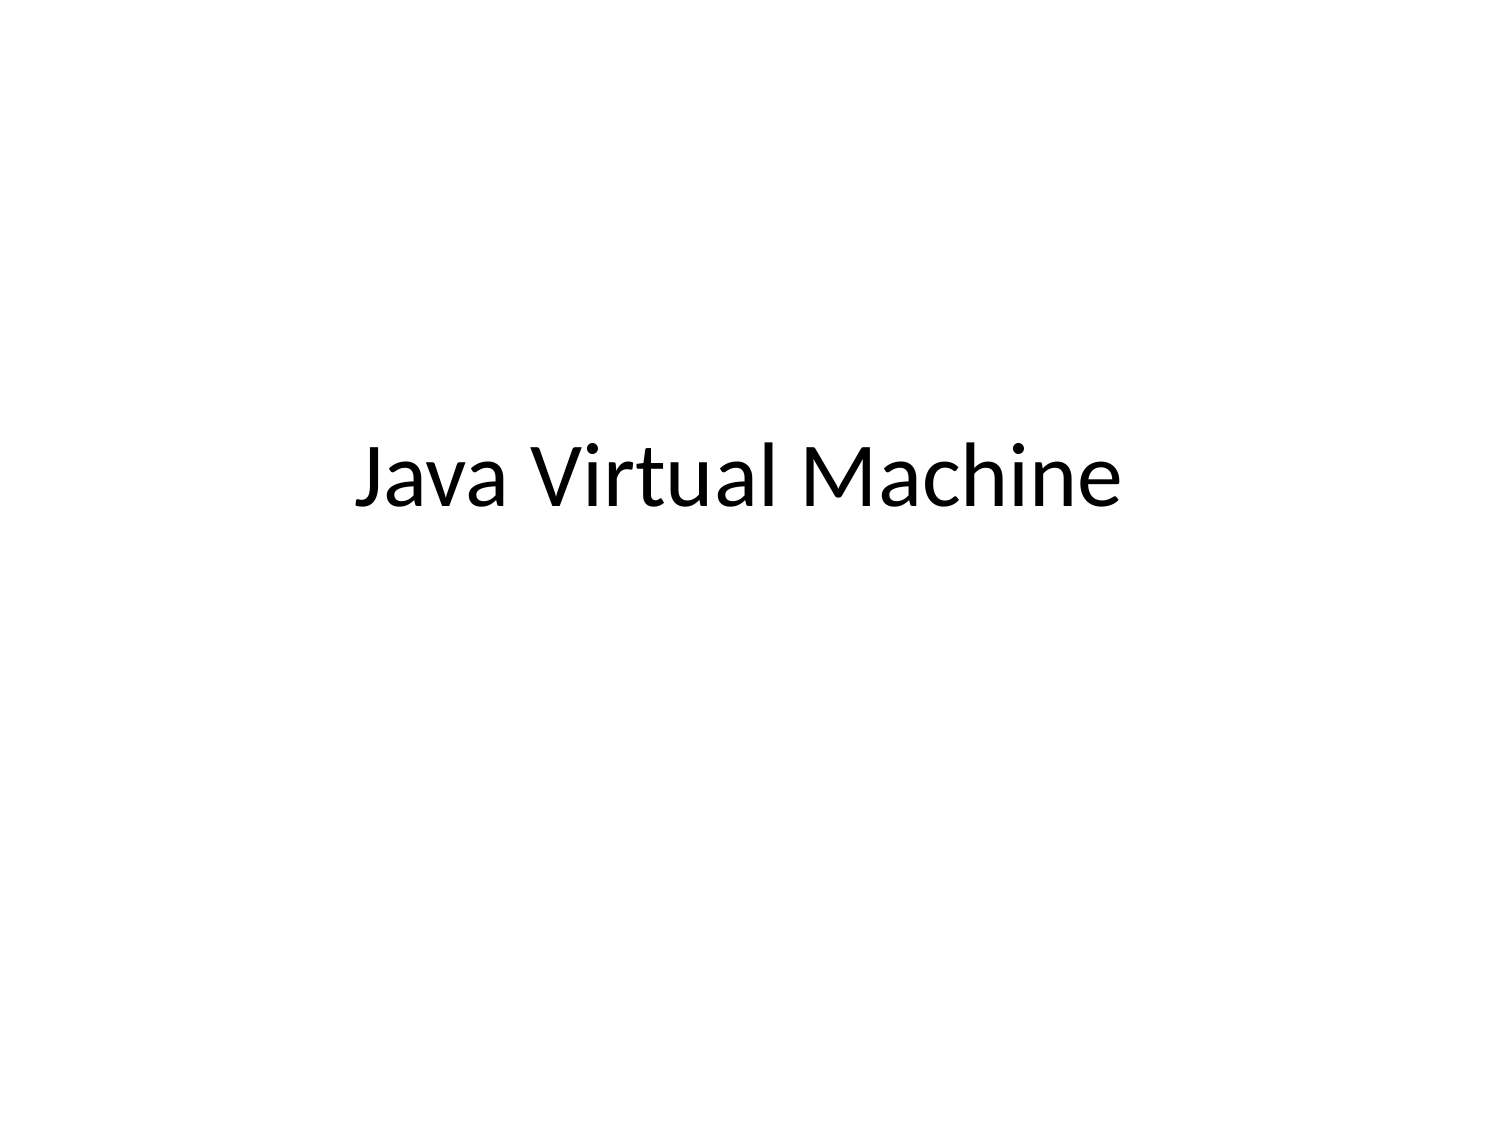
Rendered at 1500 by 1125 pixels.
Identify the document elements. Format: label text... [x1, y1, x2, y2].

title Java Virtual Machine [112, 349, 1388, 591]
